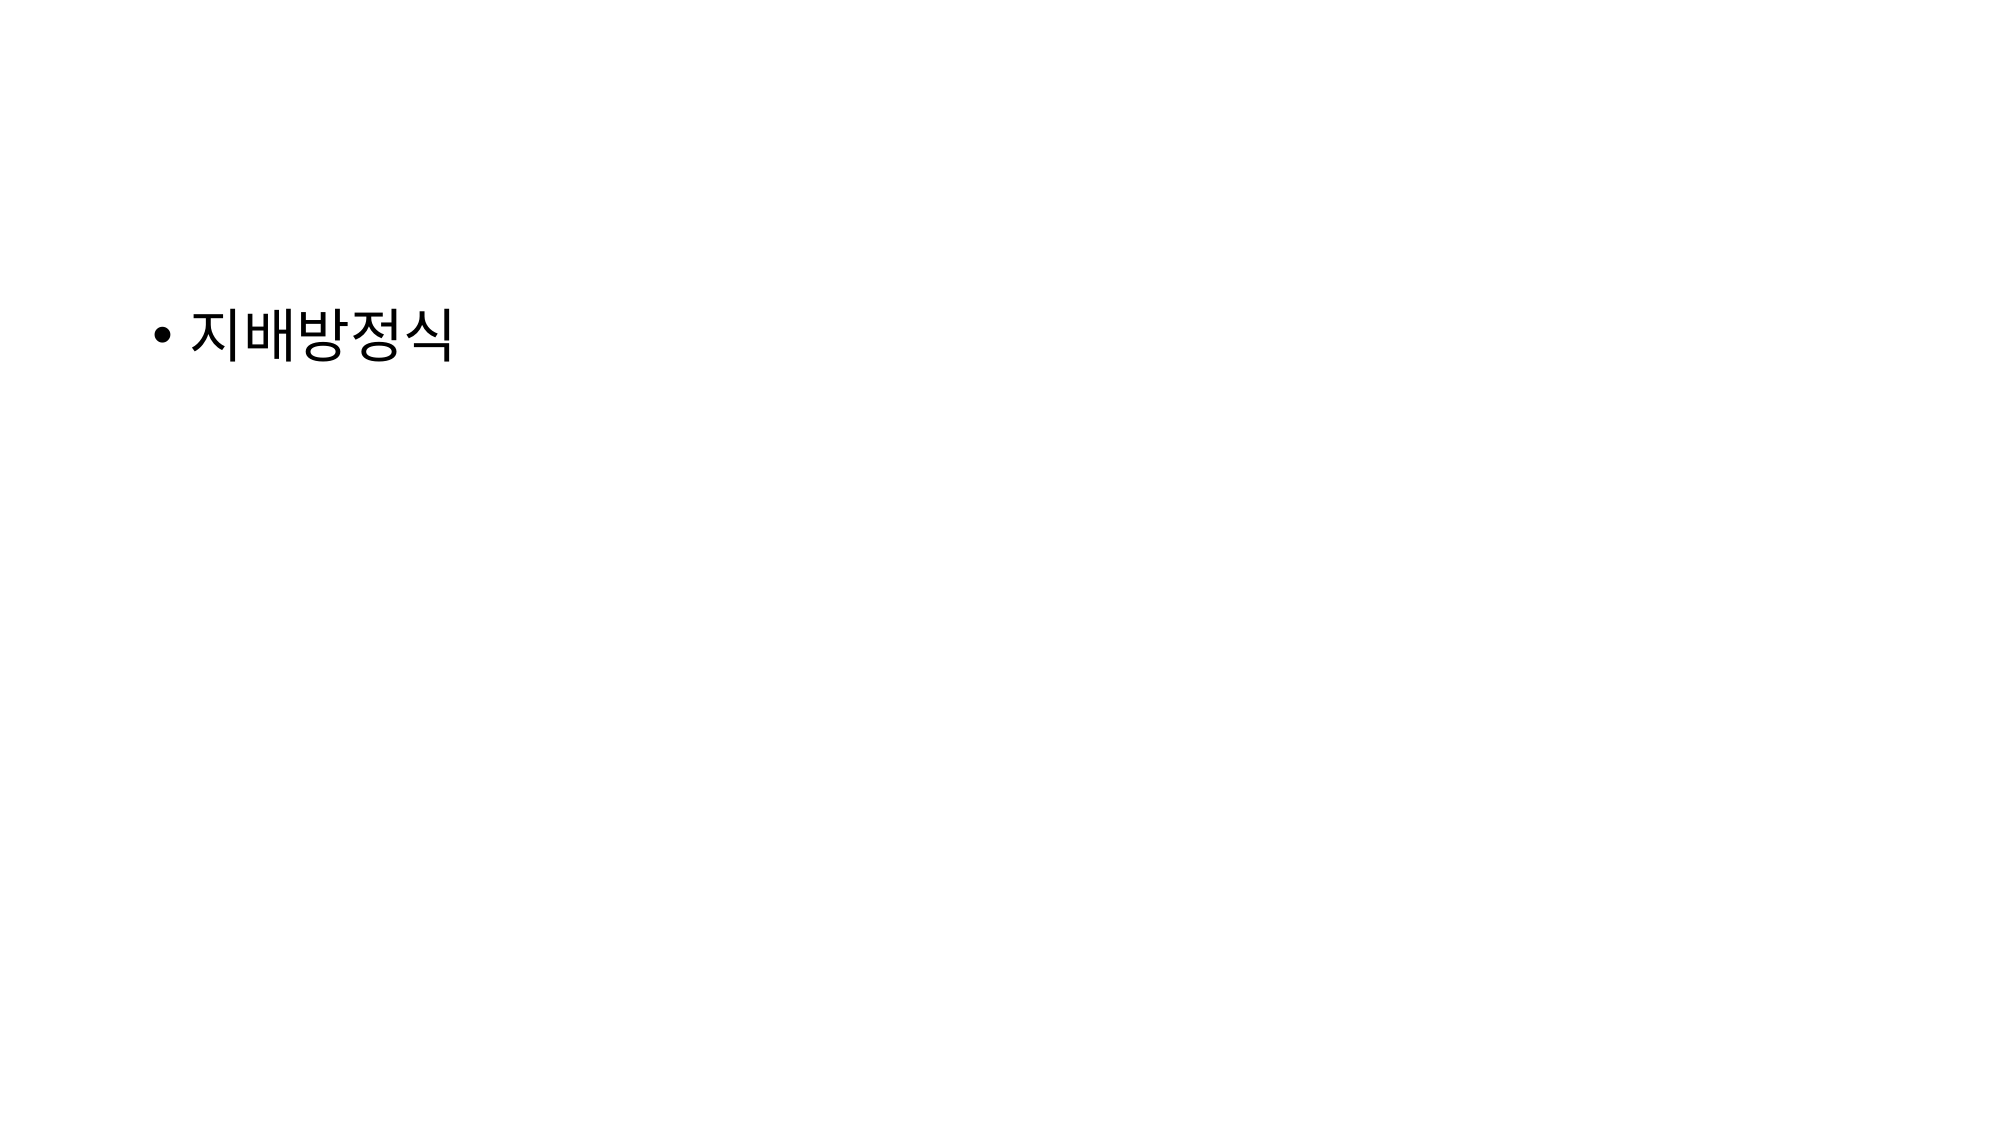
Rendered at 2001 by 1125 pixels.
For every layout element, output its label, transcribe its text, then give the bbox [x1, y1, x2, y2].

list 지배방정식 [137, 299, 1863, 1014]
